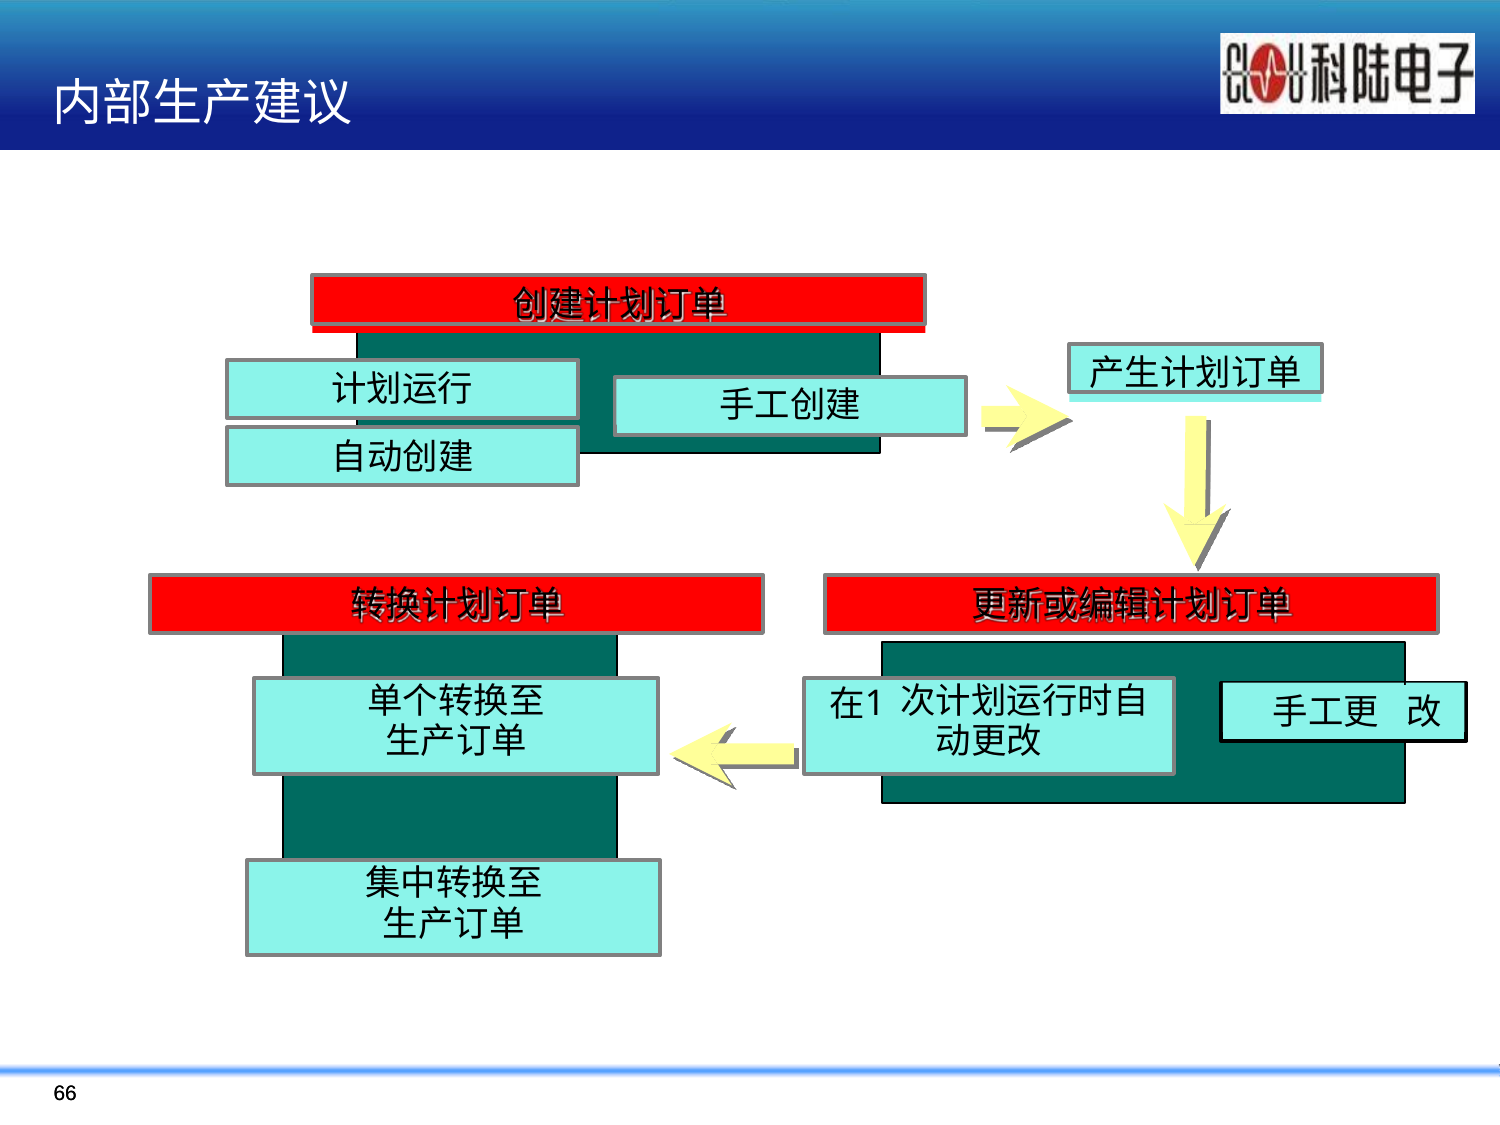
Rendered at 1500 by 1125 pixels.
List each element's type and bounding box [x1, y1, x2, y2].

picture [0, 0, 1500, 150]
slide_number [49, 1079, 82, 1108]
text_box [149, 343, 1467, 956]
text_box [1220, 33, 1475, 114]
text_box [0, 1064, 1500, 1078]
text_box [227, 270, 966, 486]
title [50, 68, 355, 259]
